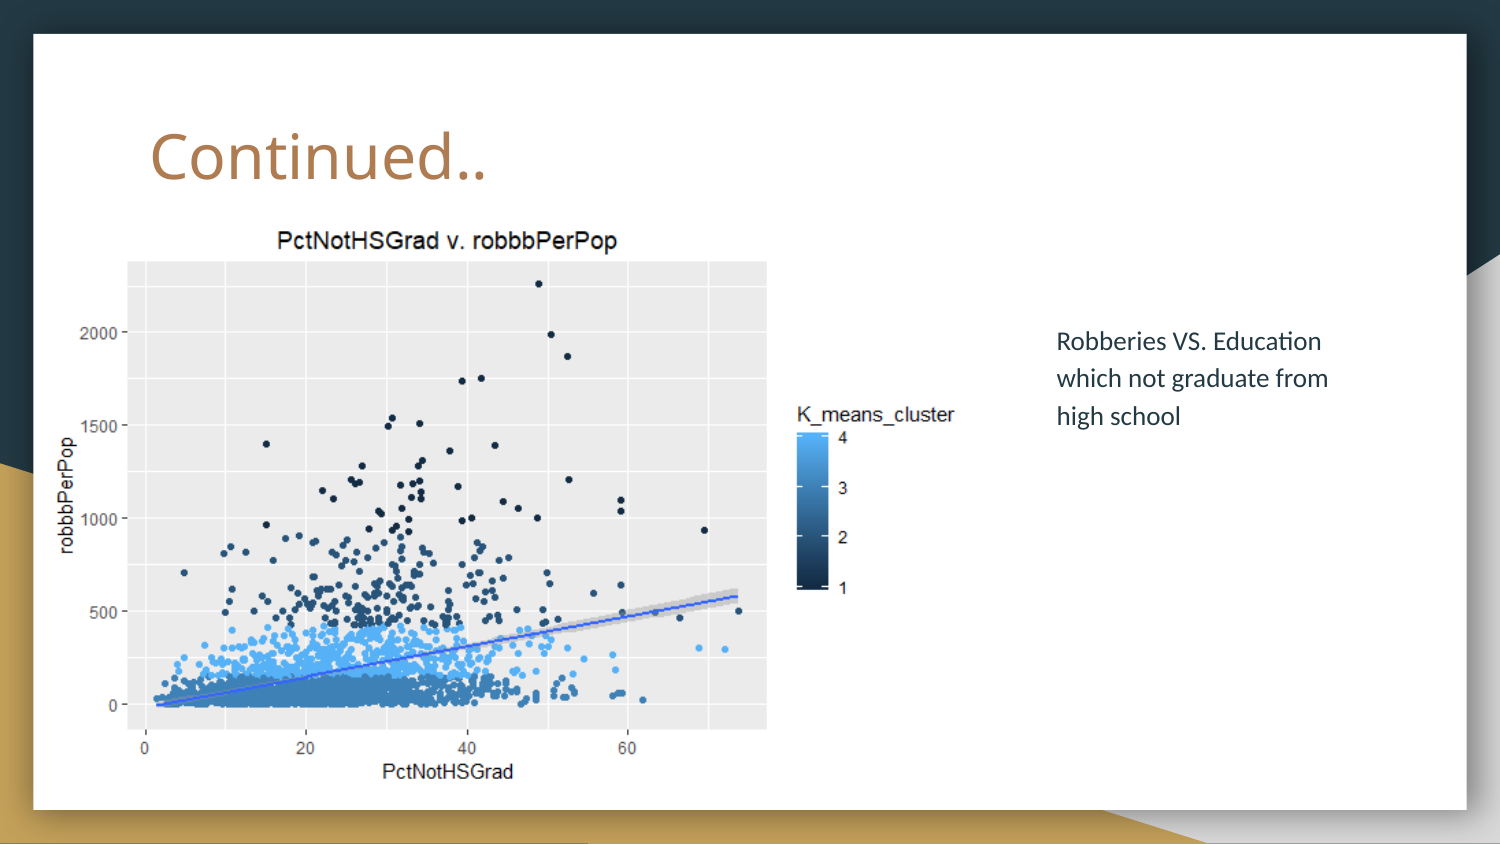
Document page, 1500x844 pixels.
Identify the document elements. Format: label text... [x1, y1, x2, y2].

title Continued.. [134, 101, 1366, 216]
list Robberies VS. Education which not graduate from high school [1041, 303, 1366, 706]
picture [39, 214, 960, 794]
